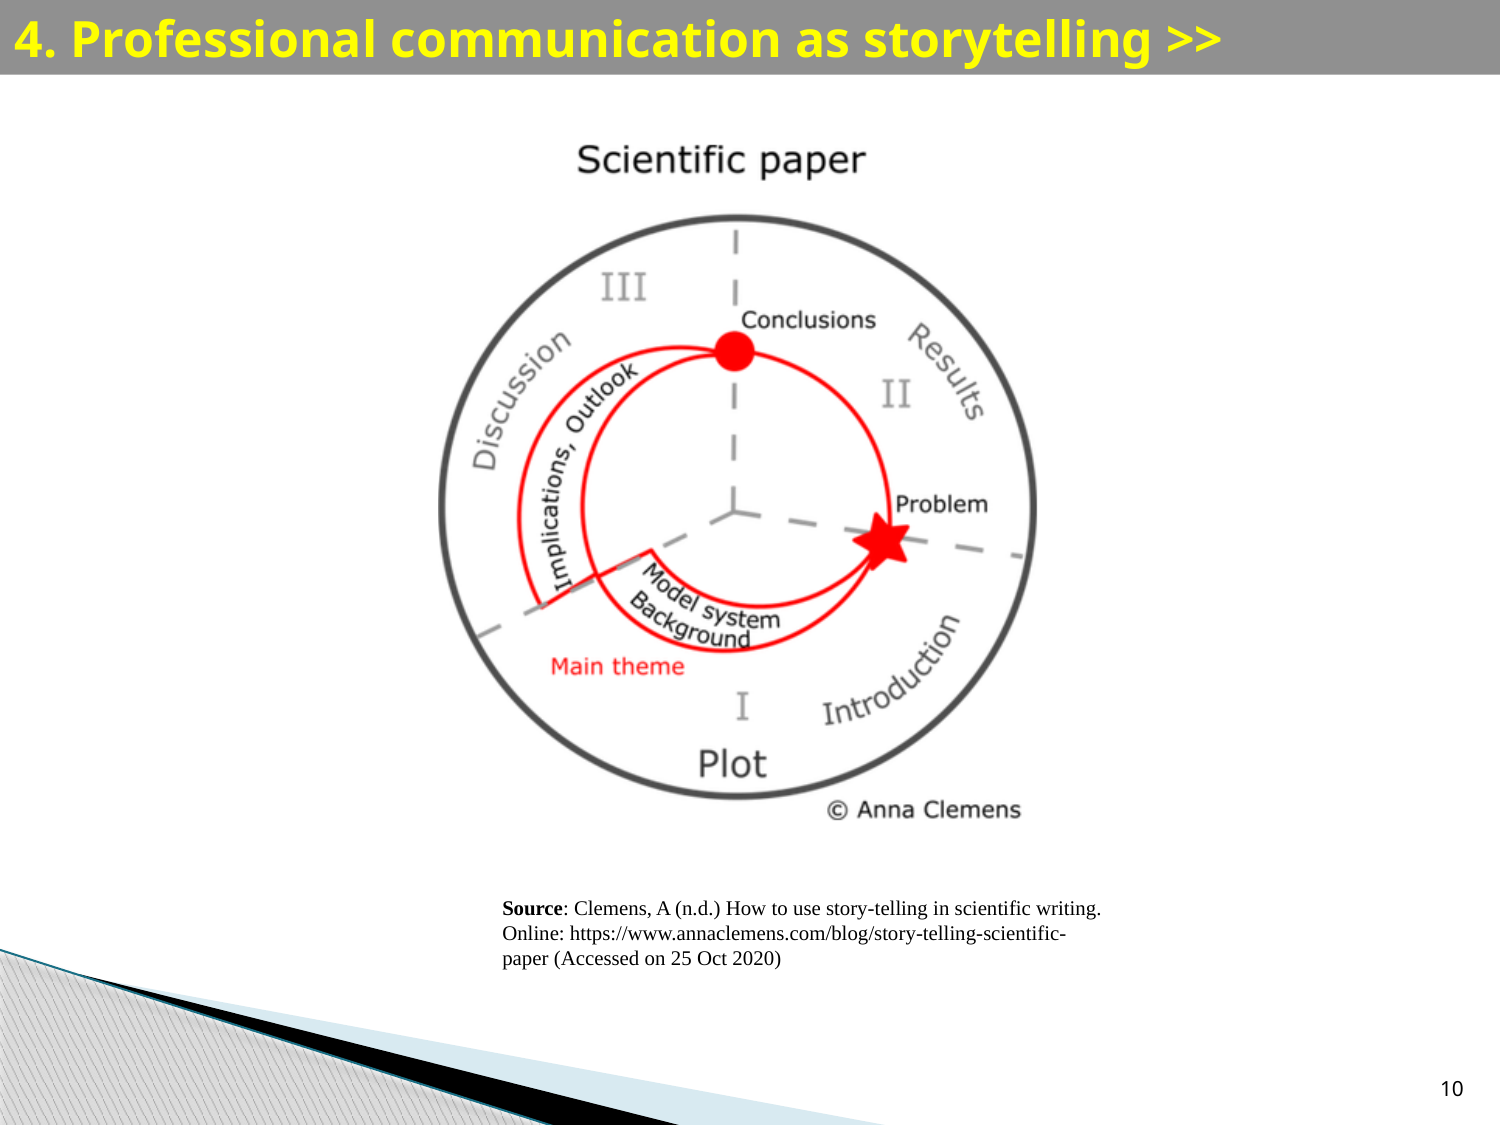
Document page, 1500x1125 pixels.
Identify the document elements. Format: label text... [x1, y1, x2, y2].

text_box 4. Professional communication as storytelling >> [0, 0, 1500, 75]
picture [438, 118, 1062, 845]
slide_number 10 [1418, 1051, 1479, 1112]
text_box Source: Clemens, A (n.d.) How to use story-telling in scientific writing. Online: https://www.annaclemens.com/blog/story-telling-scientific-paper (Accessed on 25 Oct 2020) [487, 887, 1124, 978]
